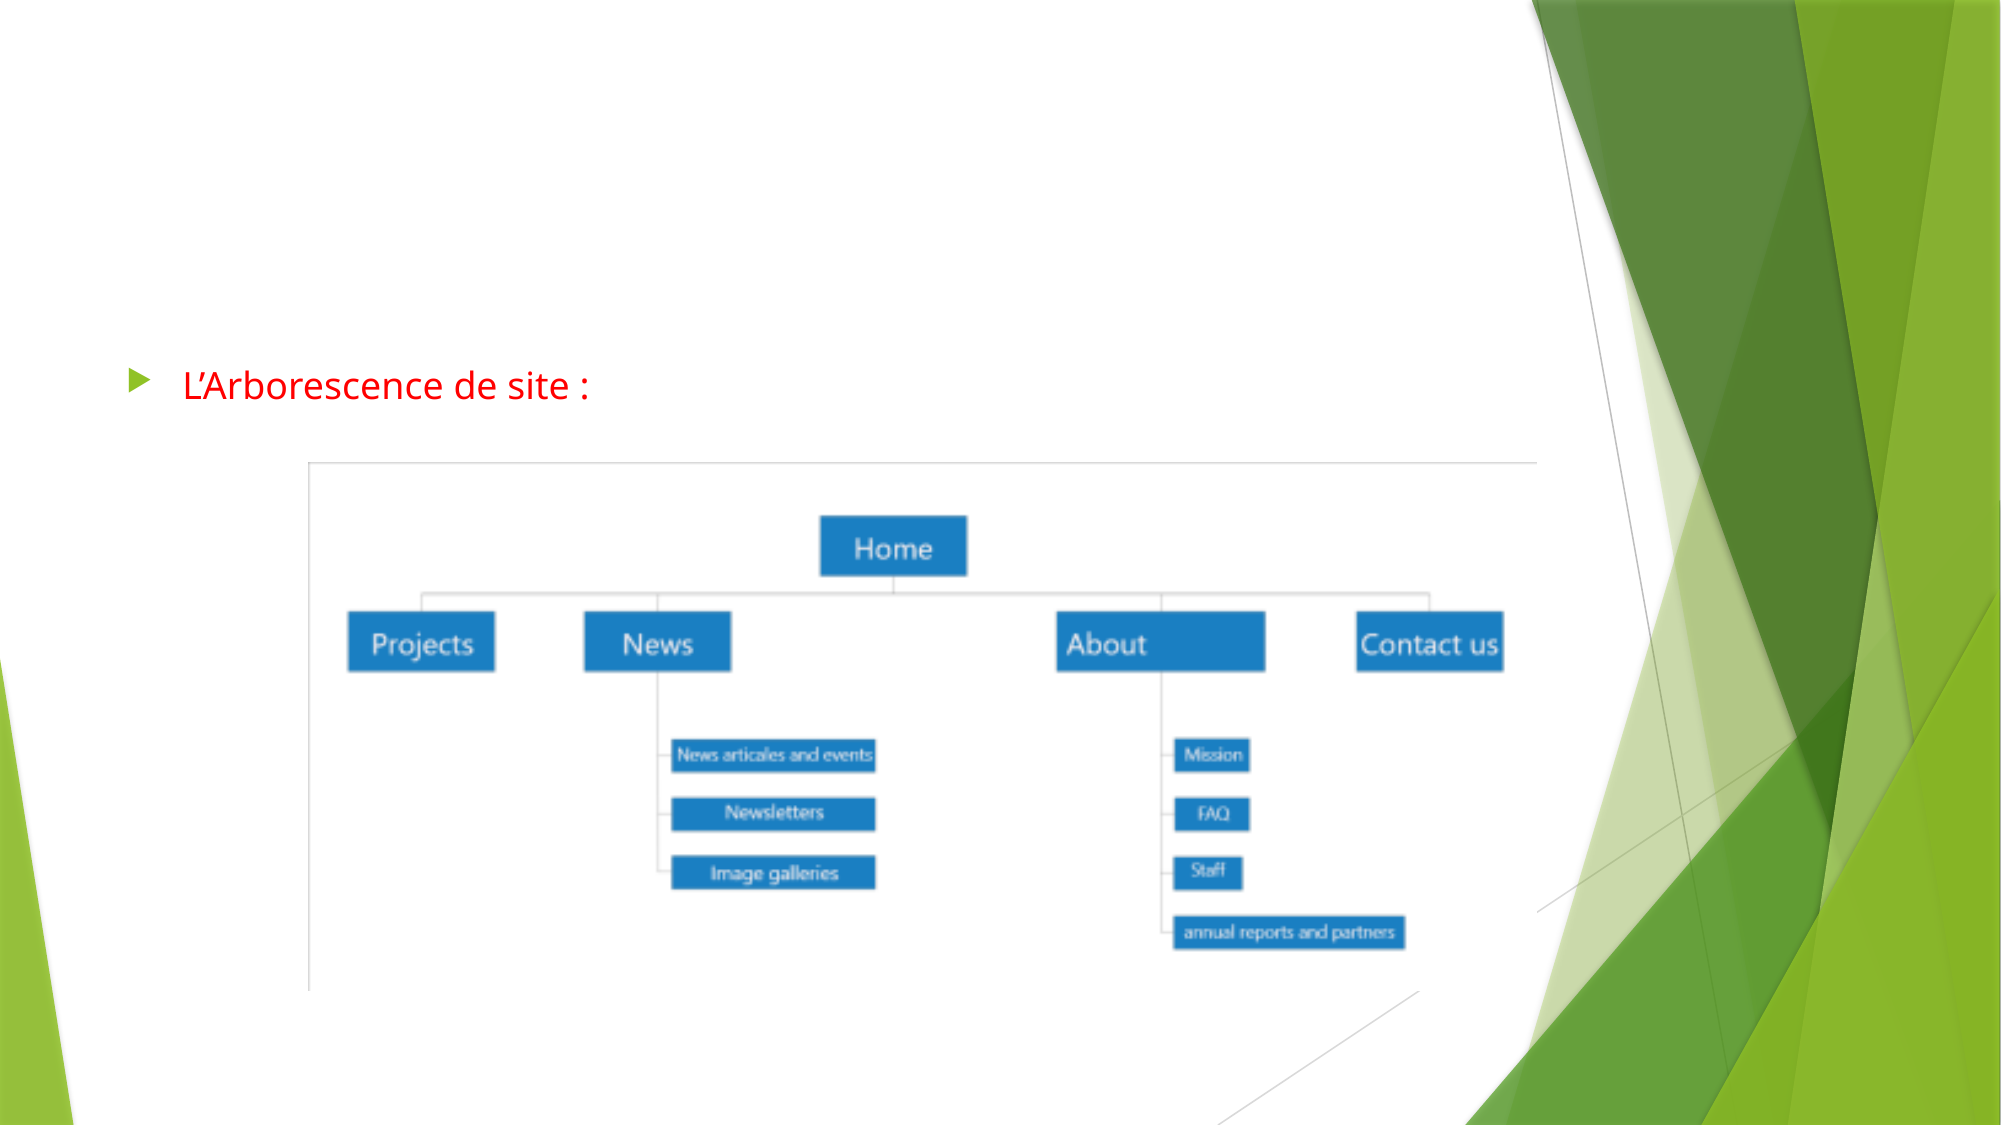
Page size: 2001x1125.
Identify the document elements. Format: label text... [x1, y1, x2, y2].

list L’Arborescence de site : [111, 354, 1522, 992]
picture [307, 462, 1538, 992]
